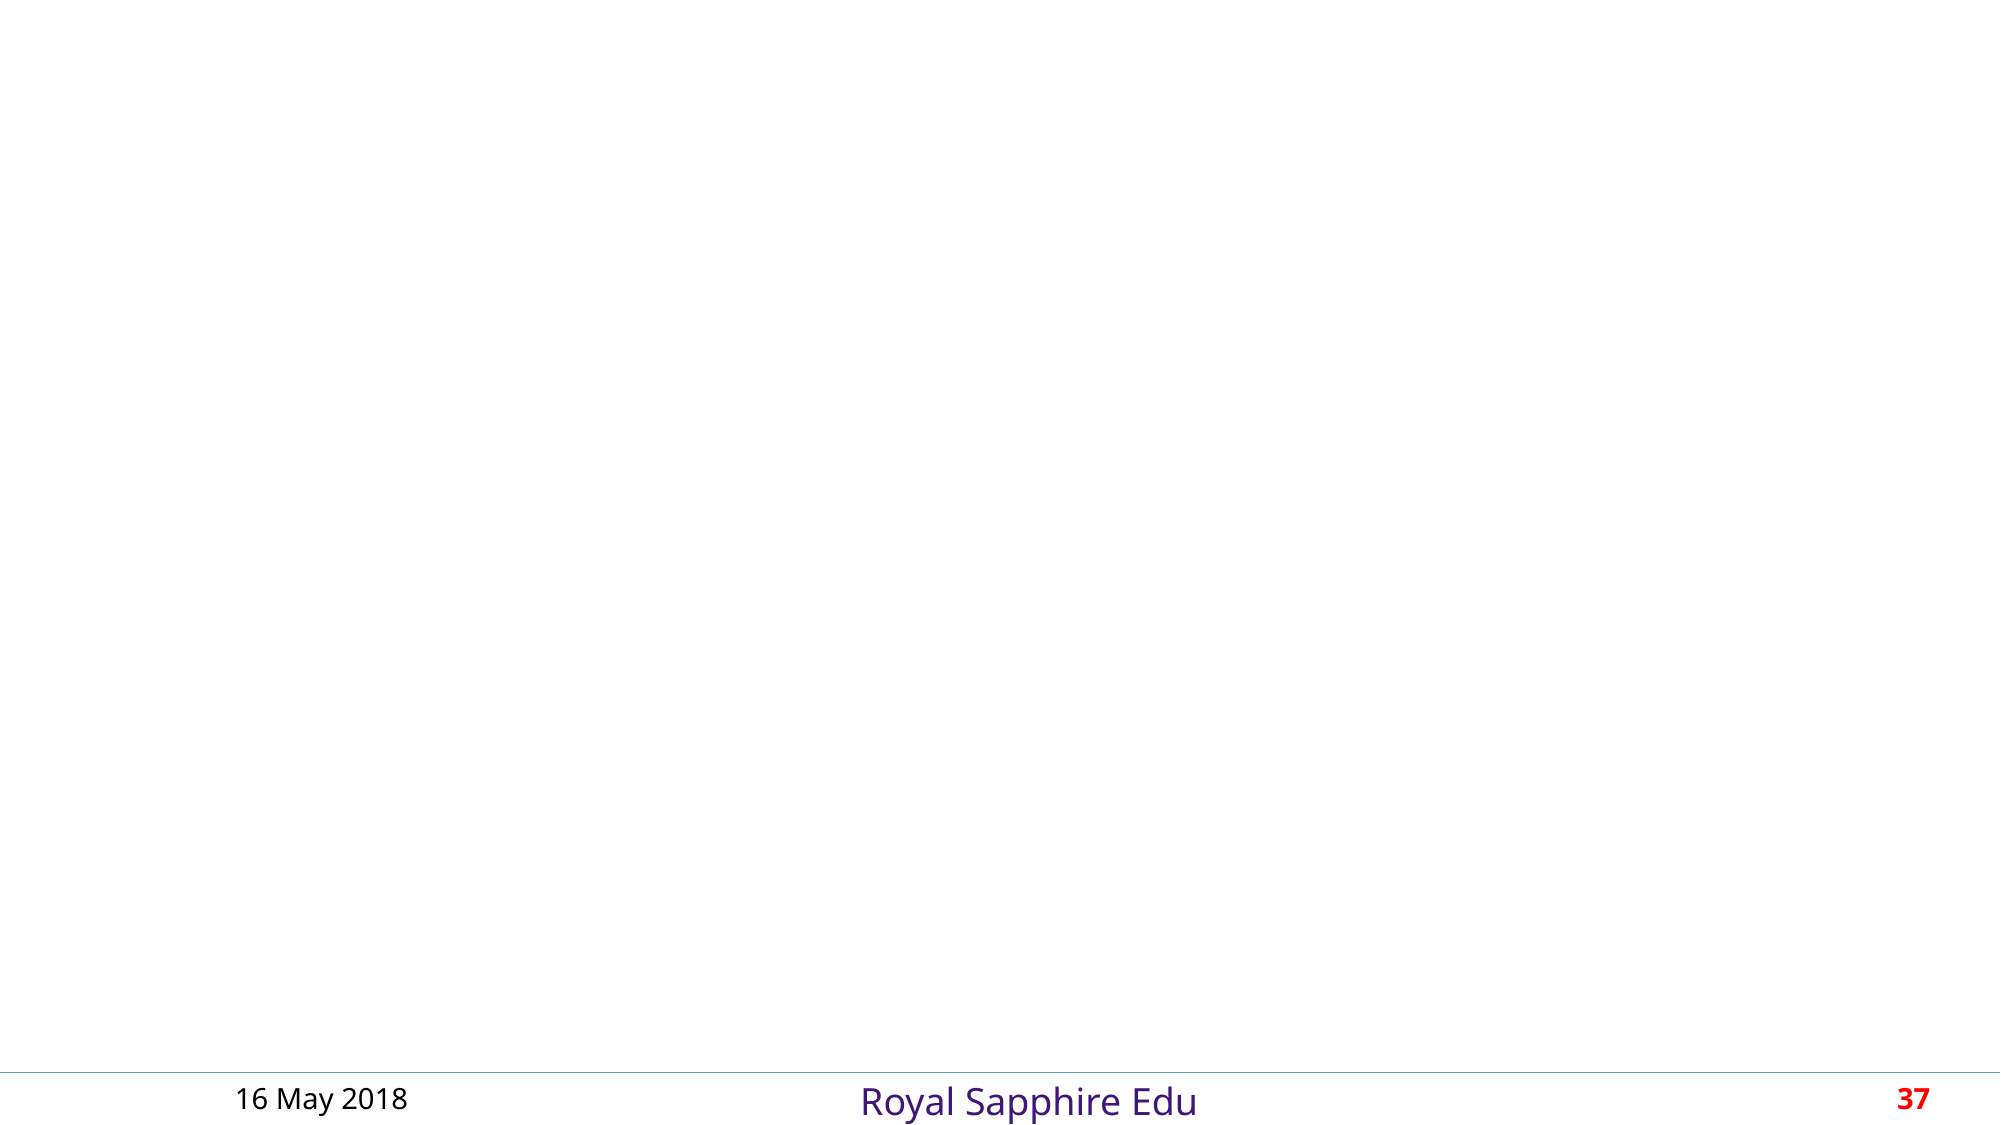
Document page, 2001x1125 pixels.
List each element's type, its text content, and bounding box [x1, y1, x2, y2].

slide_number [220, 1072, 671, 1115]
slide_number 37 [1495, 1072, 1946, 1115]
